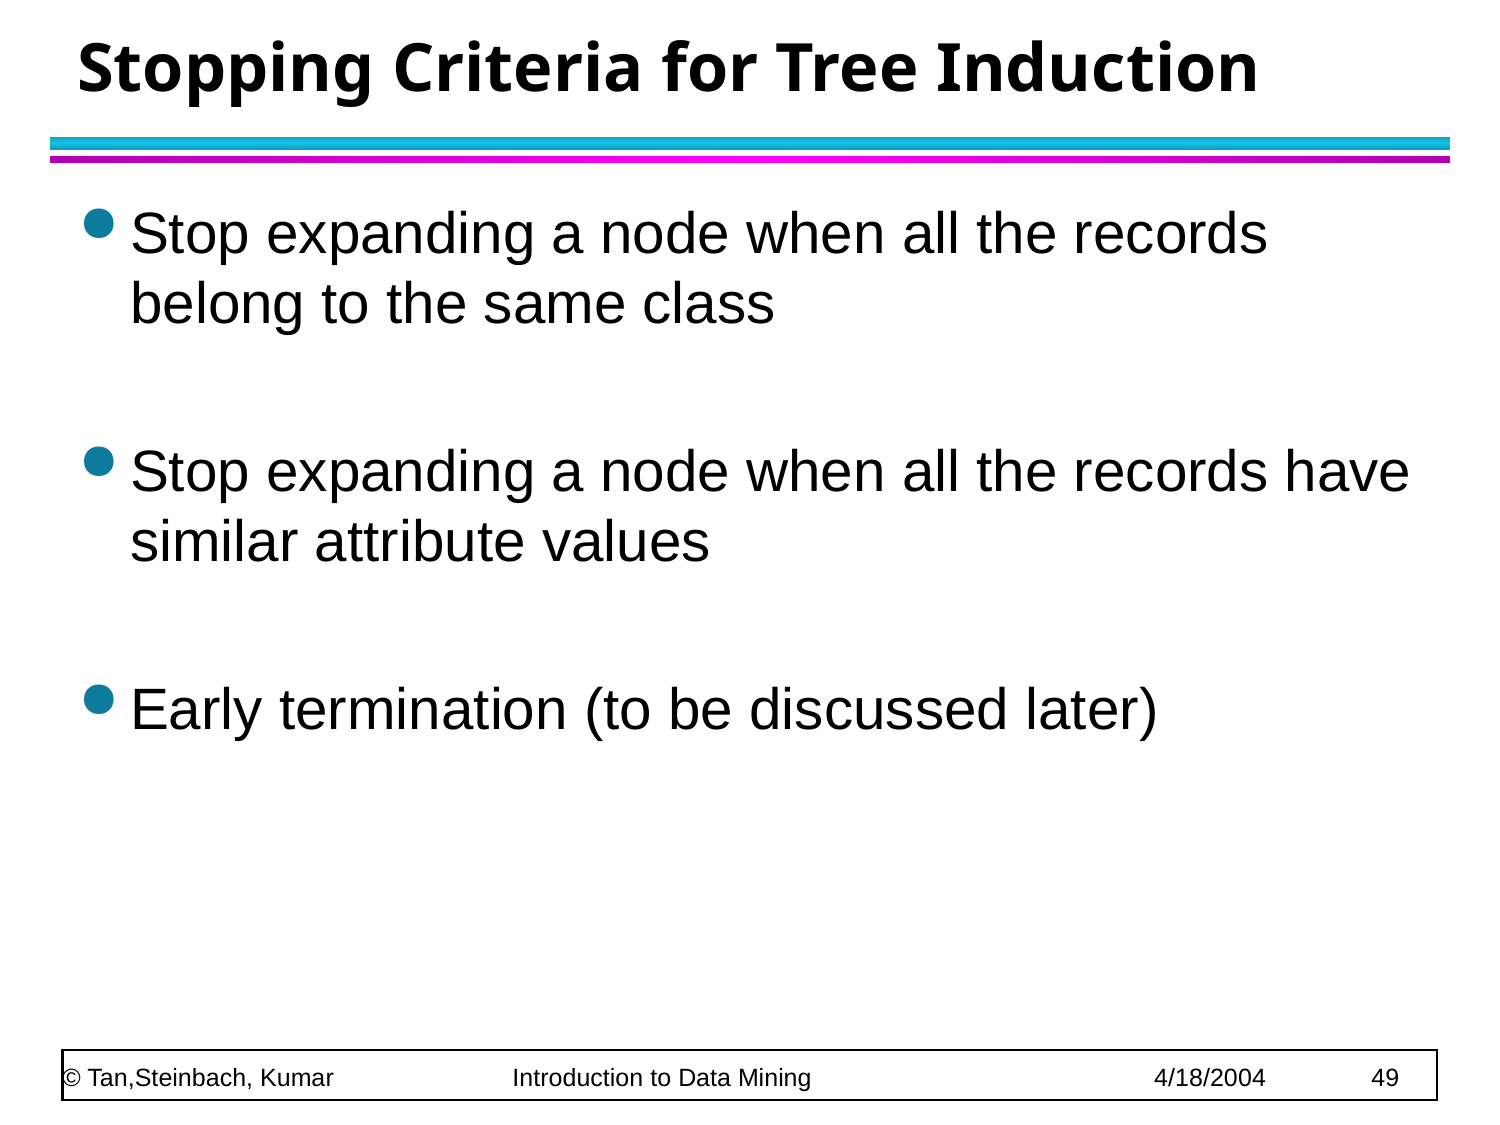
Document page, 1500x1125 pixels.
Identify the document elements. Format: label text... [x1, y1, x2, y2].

title Stopping Criteria for Tree Induction [61, 24, 1422, 113]
list Stop expanding a node when all the records belong to the same class Stop expanding a node when all the records have similar attribute values Early termination (to be discussed later) [66, 186, 1433, 1038]
